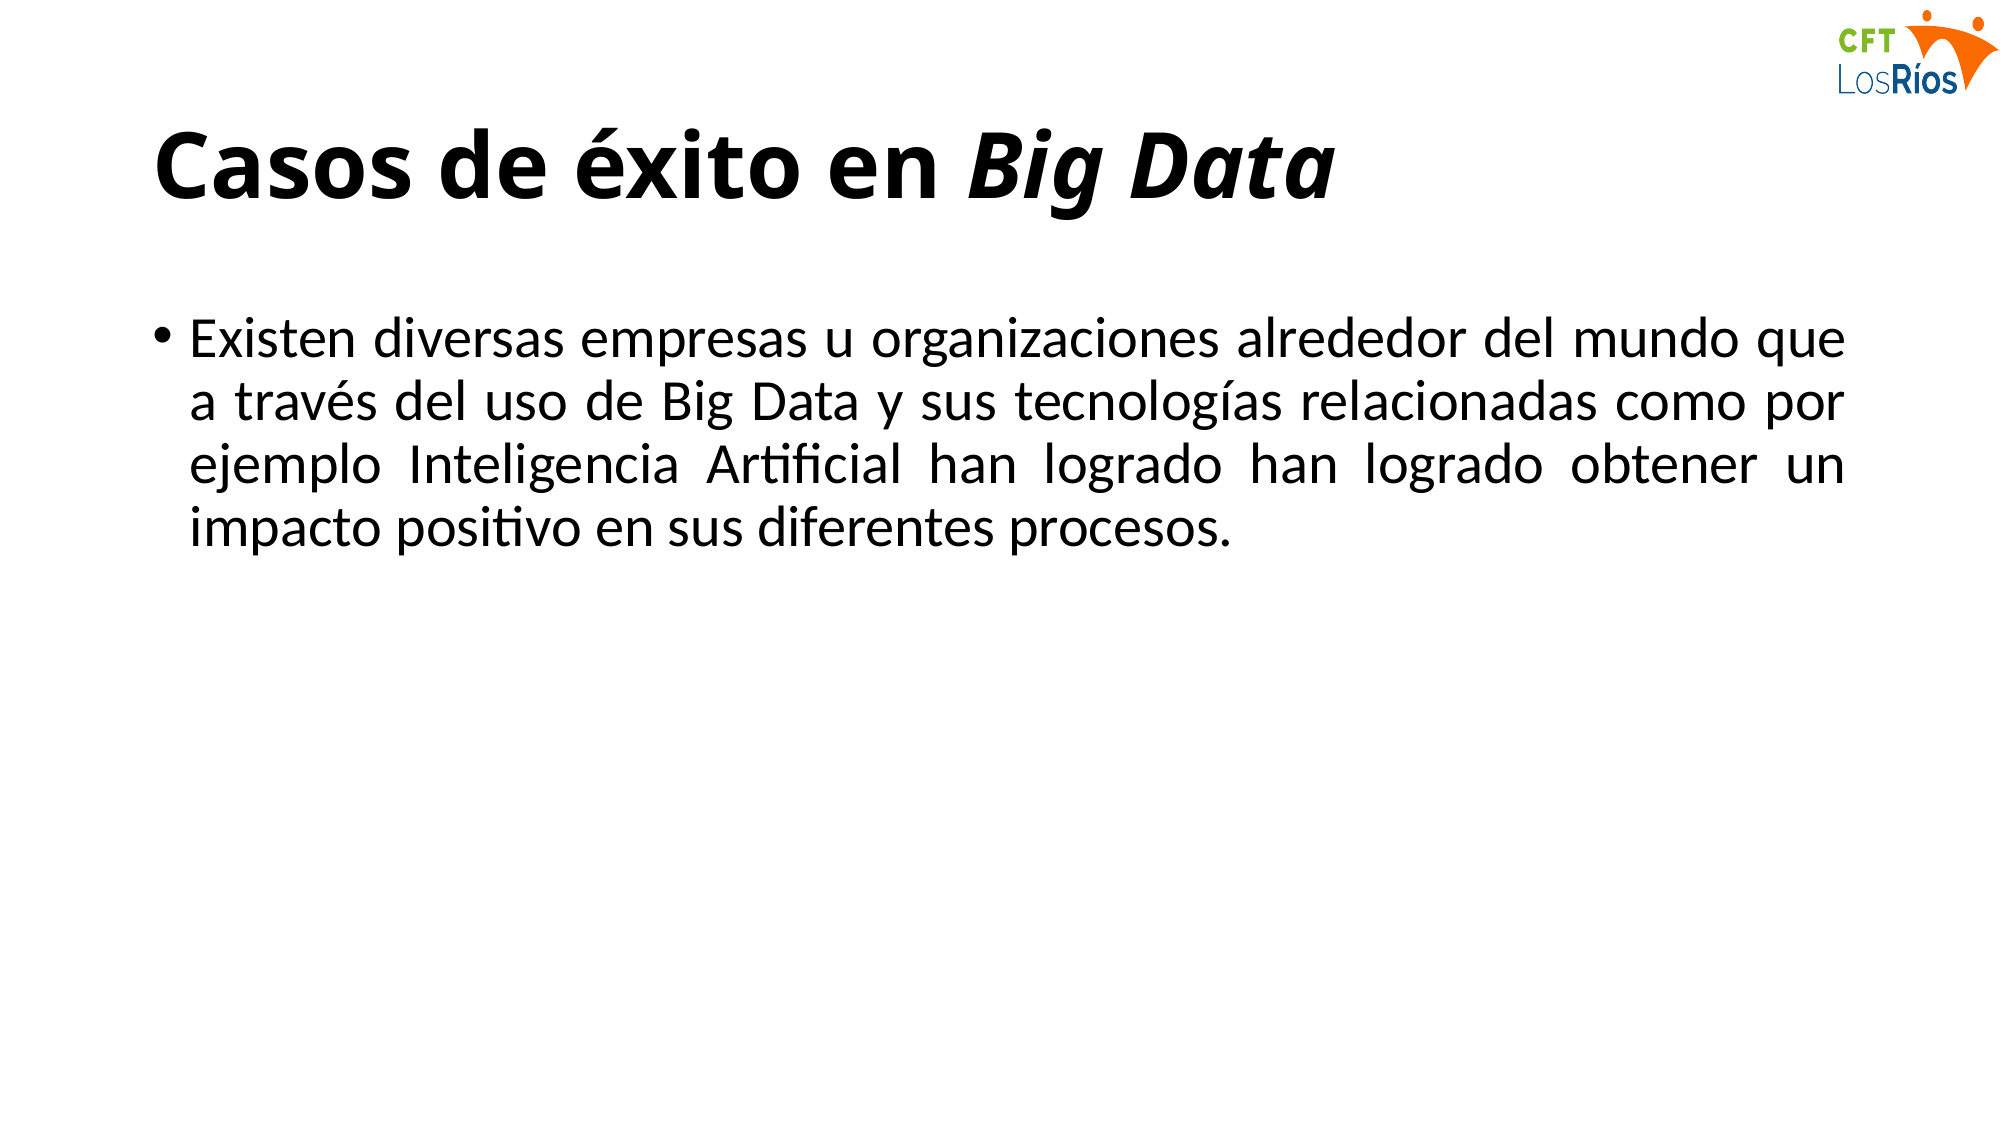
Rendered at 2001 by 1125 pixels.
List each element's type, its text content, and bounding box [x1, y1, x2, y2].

picture [1839, 10, 2000, 94]
title Casos de éxito en Big Data [137, 59, 1863, 278]
list Existen diversas empresas u organizaciones alrededor del mundo que a través del uso de Big Data y sus tecnologías relacionadas como por ejemplo Inteligencia Artificial han logrado han logrado obtener un impacto positivo en sus diferentes procesos. [137, 299, 1863, 1014]
